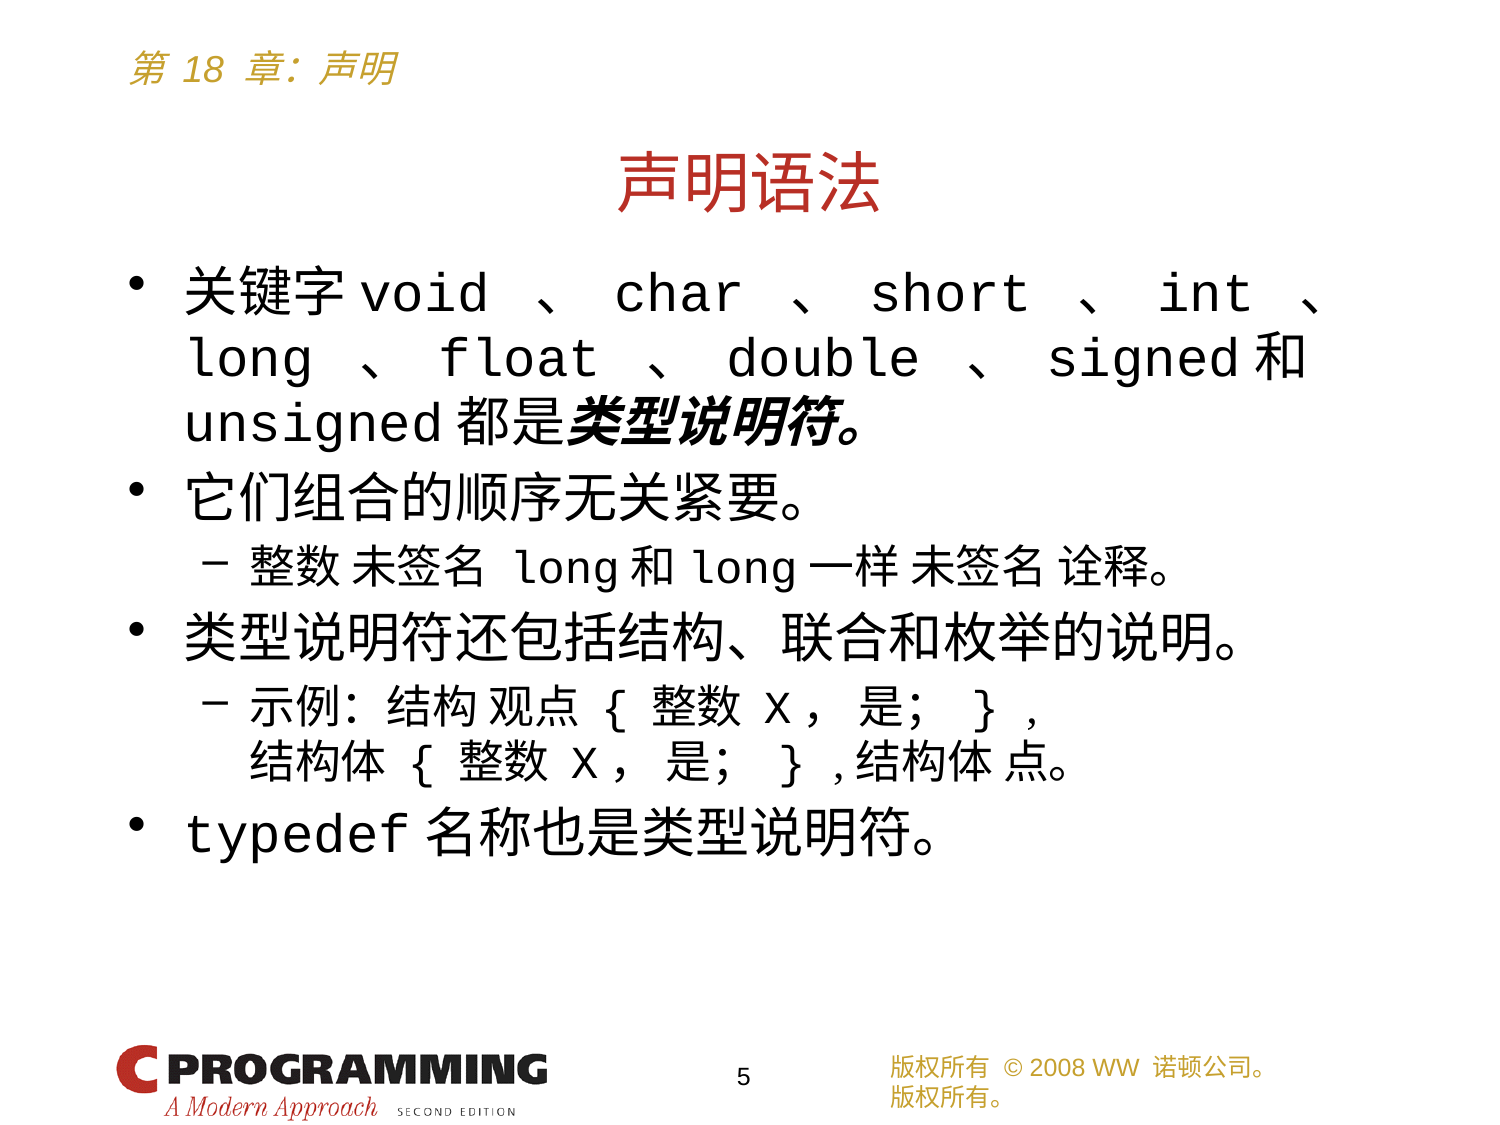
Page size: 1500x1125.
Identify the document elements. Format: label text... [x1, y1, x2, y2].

slide_number 5 [687, 1049, 801, 1101]
picture [112, 1041, 550, 1123]
footer 版权所有 © 2008 WW 诺顿公司。 版权所有。 [874, 1043, 1388, 1119]
list 关键字void 、 char 、 short 、 int 、 long 、 float 、 double 、 signed和unsigned都是类型说明符。 它们组合的顺序无关紧要。 整数 未签名 long和long一样 未签名 诠释。 类型说明符还包括结构、联合和枚举的说明。 示例：结构 观点 { 整数 X， 是； } , 结构体 { 整数 X， 是； } ,结构体 点。 typedef名称也是类型说明符。 [112, 249, 1388, 1038]
title 声明语法 [112, 125, 1388, 238]
